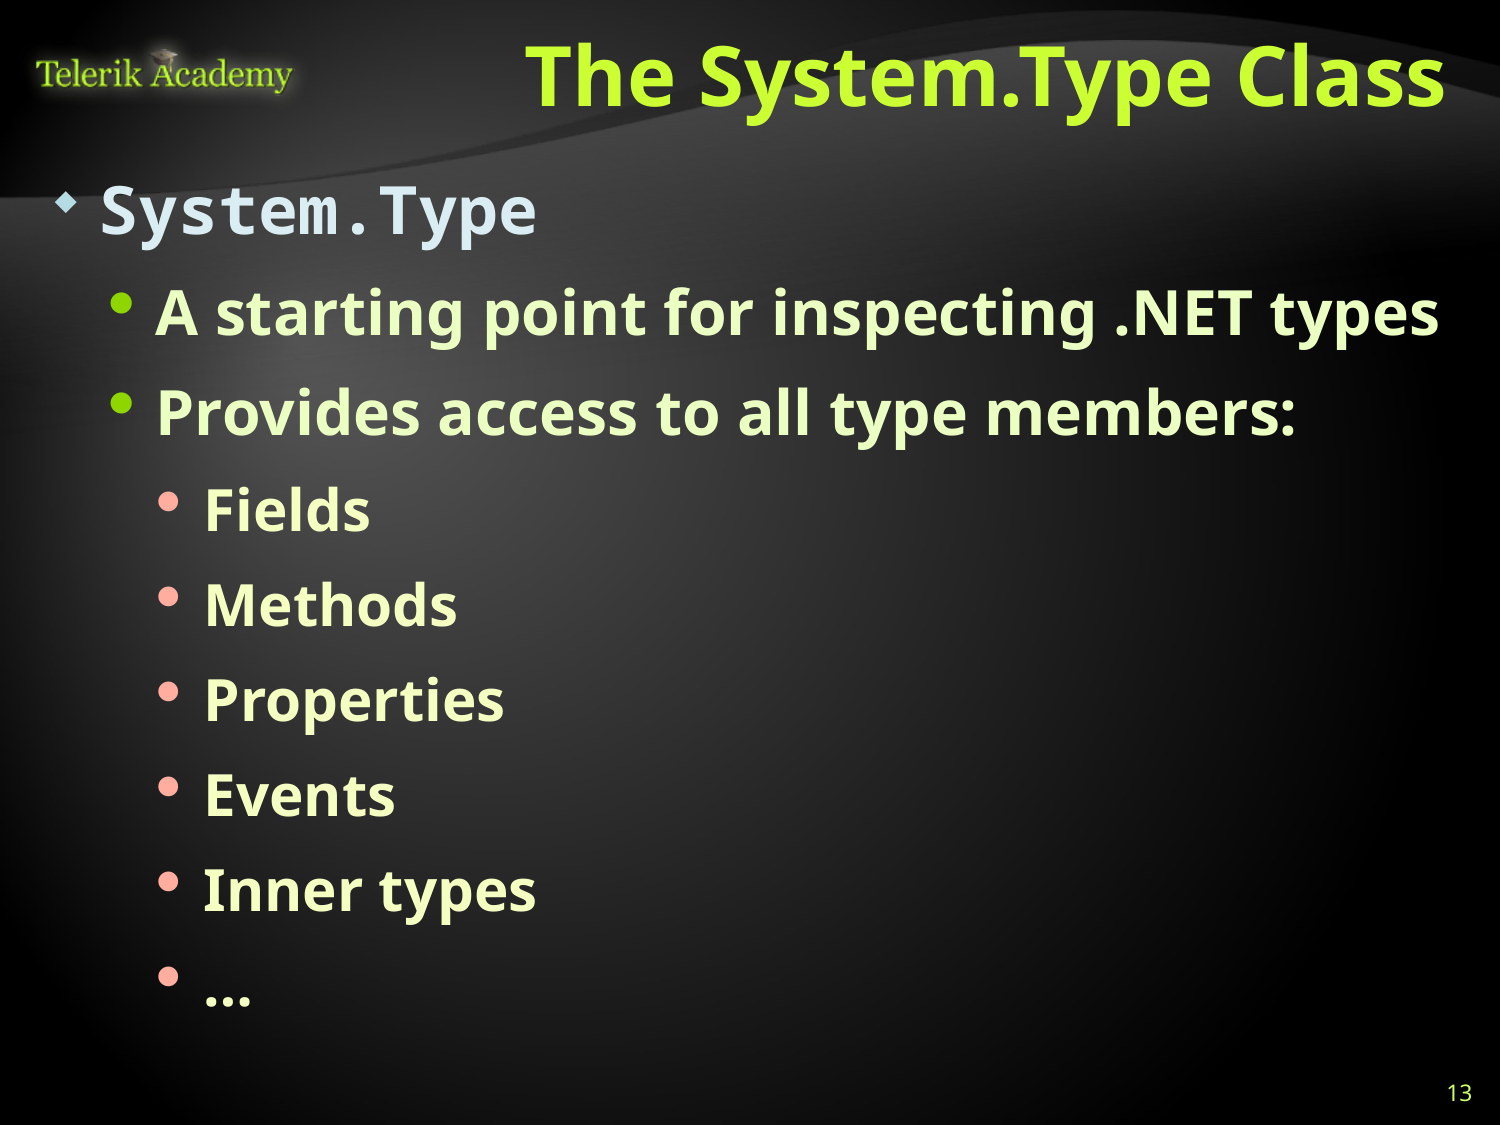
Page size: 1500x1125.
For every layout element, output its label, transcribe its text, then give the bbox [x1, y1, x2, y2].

title The System.Type Class [300, 12, 1463, 150]
slide_number 13 [1412, 1074, 1488, 1113]
list System.Type A starting point for inspecting .NET types Provides access to all type members: Fields Methods Properties Events Inner types … [37, 160, 1463, 1094]
picture [0, 0, 1500, 1125]
